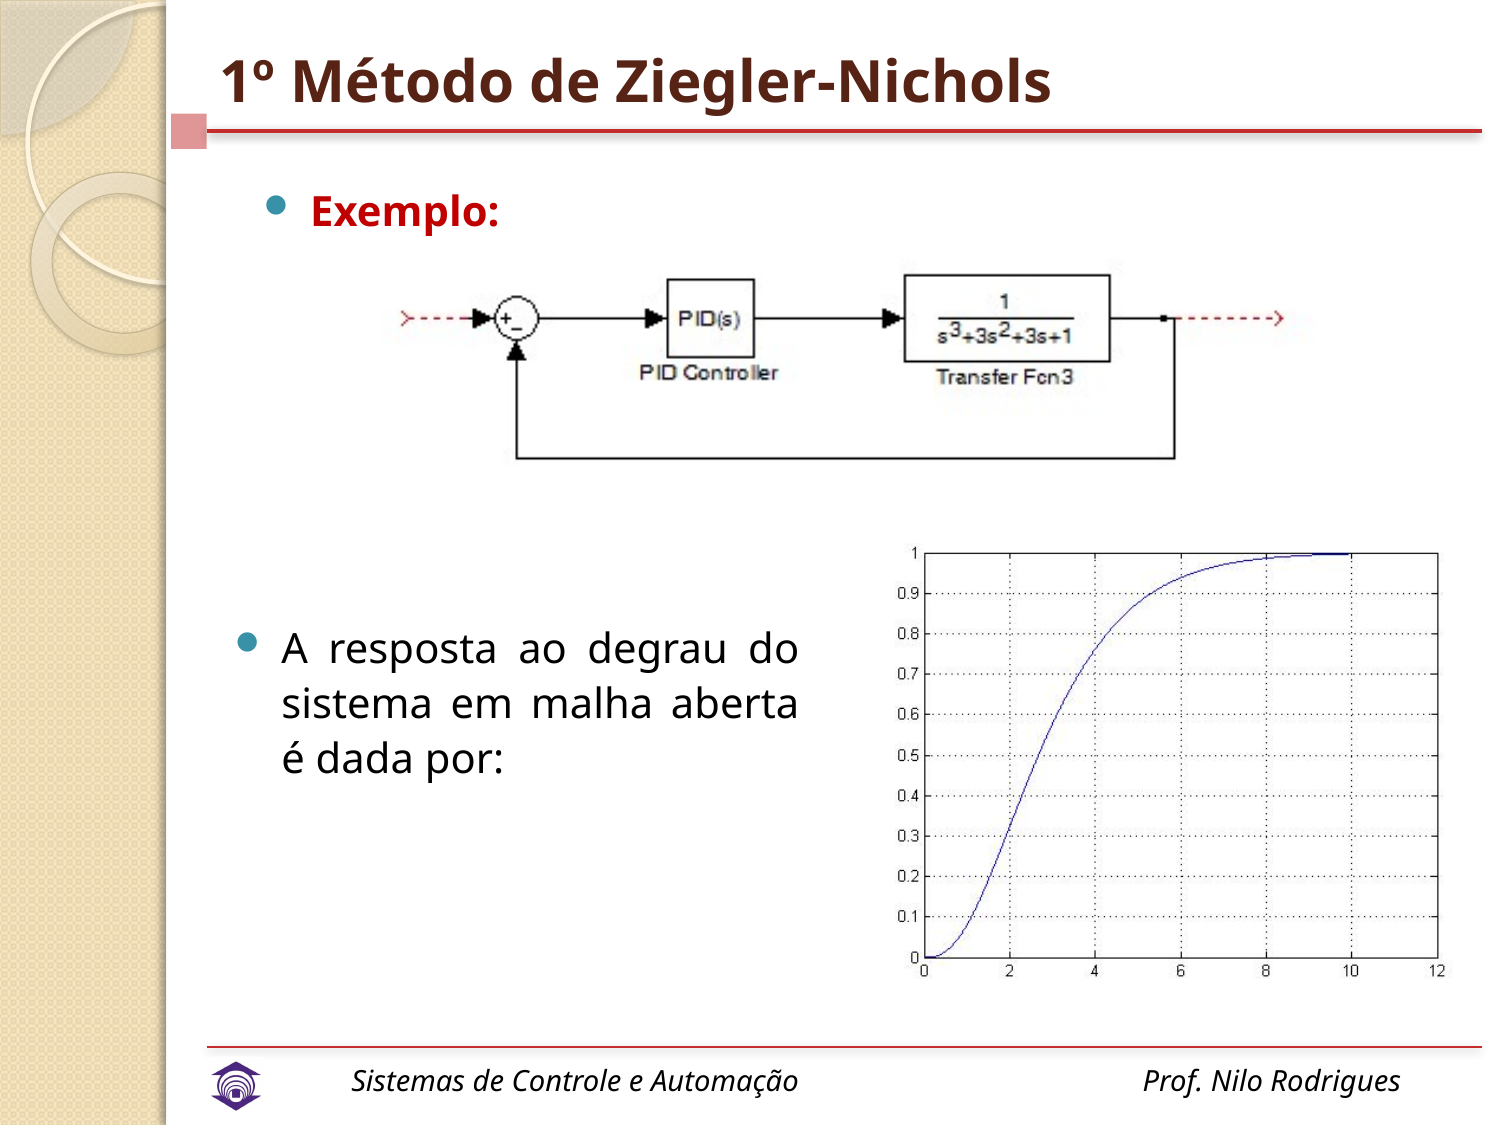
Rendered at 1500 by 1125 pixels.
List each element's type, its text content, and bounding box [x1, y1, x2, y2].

picture [206, 1056, 266, 1116]
text_box A resposta ao degrau do sistema em malha aberta é dada por: [206, 609, 815, 775]
text_box Exemplo: [235, 172, 1459, 338]
picture [348, 207, 1500, 1012]
text_box [169, 111, 209, 151]
title 1º Método de Ziegler-Nichols [205, 20, 1436, 133]
